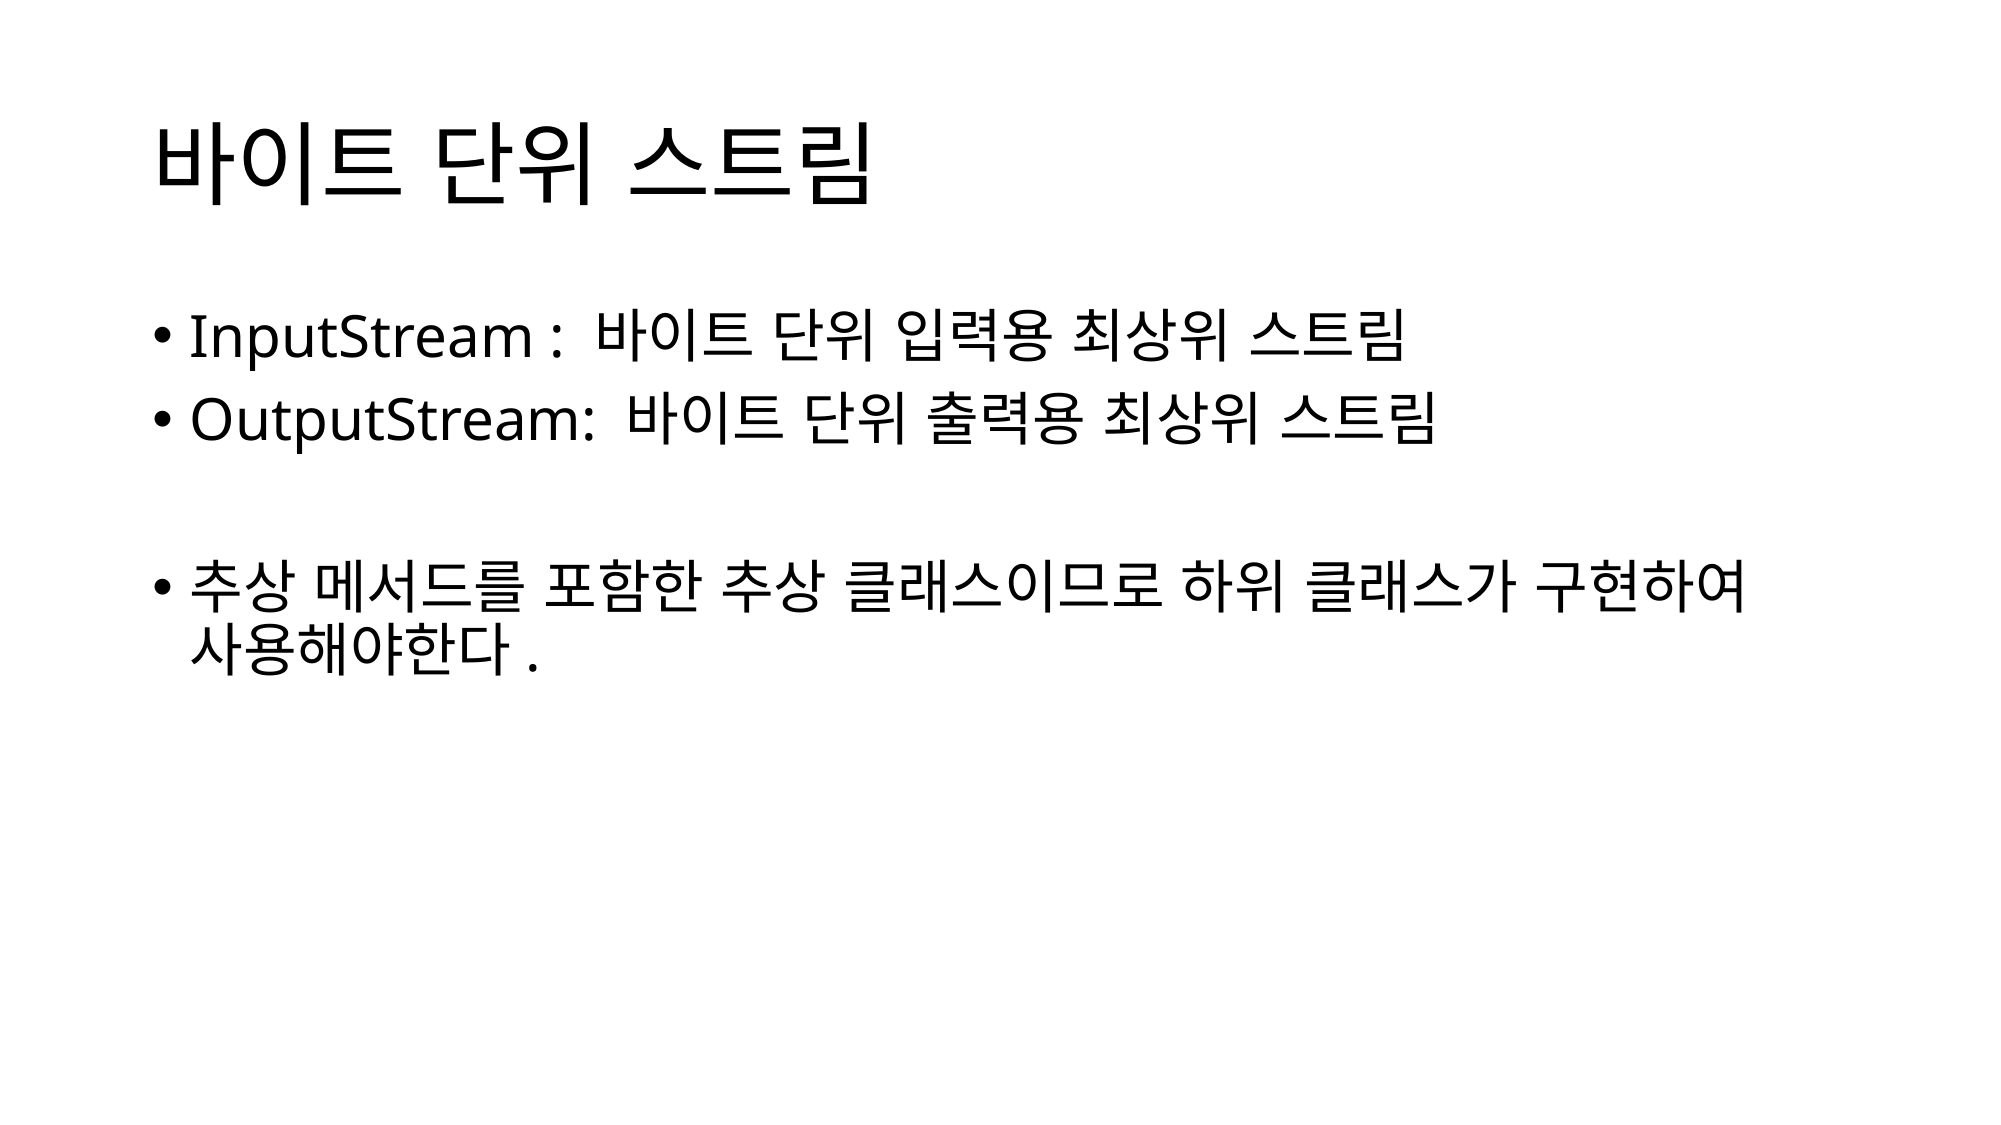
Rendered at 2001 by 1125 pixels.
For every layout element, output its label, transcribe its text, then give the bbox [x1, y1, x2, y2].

title 바이트 단위 스트림 [137, 59, 1863, 278]
list InputStream : 바이트 단위 입력용 최상위 스트림 OutputStream: 바이트 단위 출력용 최상위 스트림 추상 메서드를 포함한 추상 클래스이므로 하위 클래스가 구현하여 사용해야한다. [137, 299, 1863, 1014]
